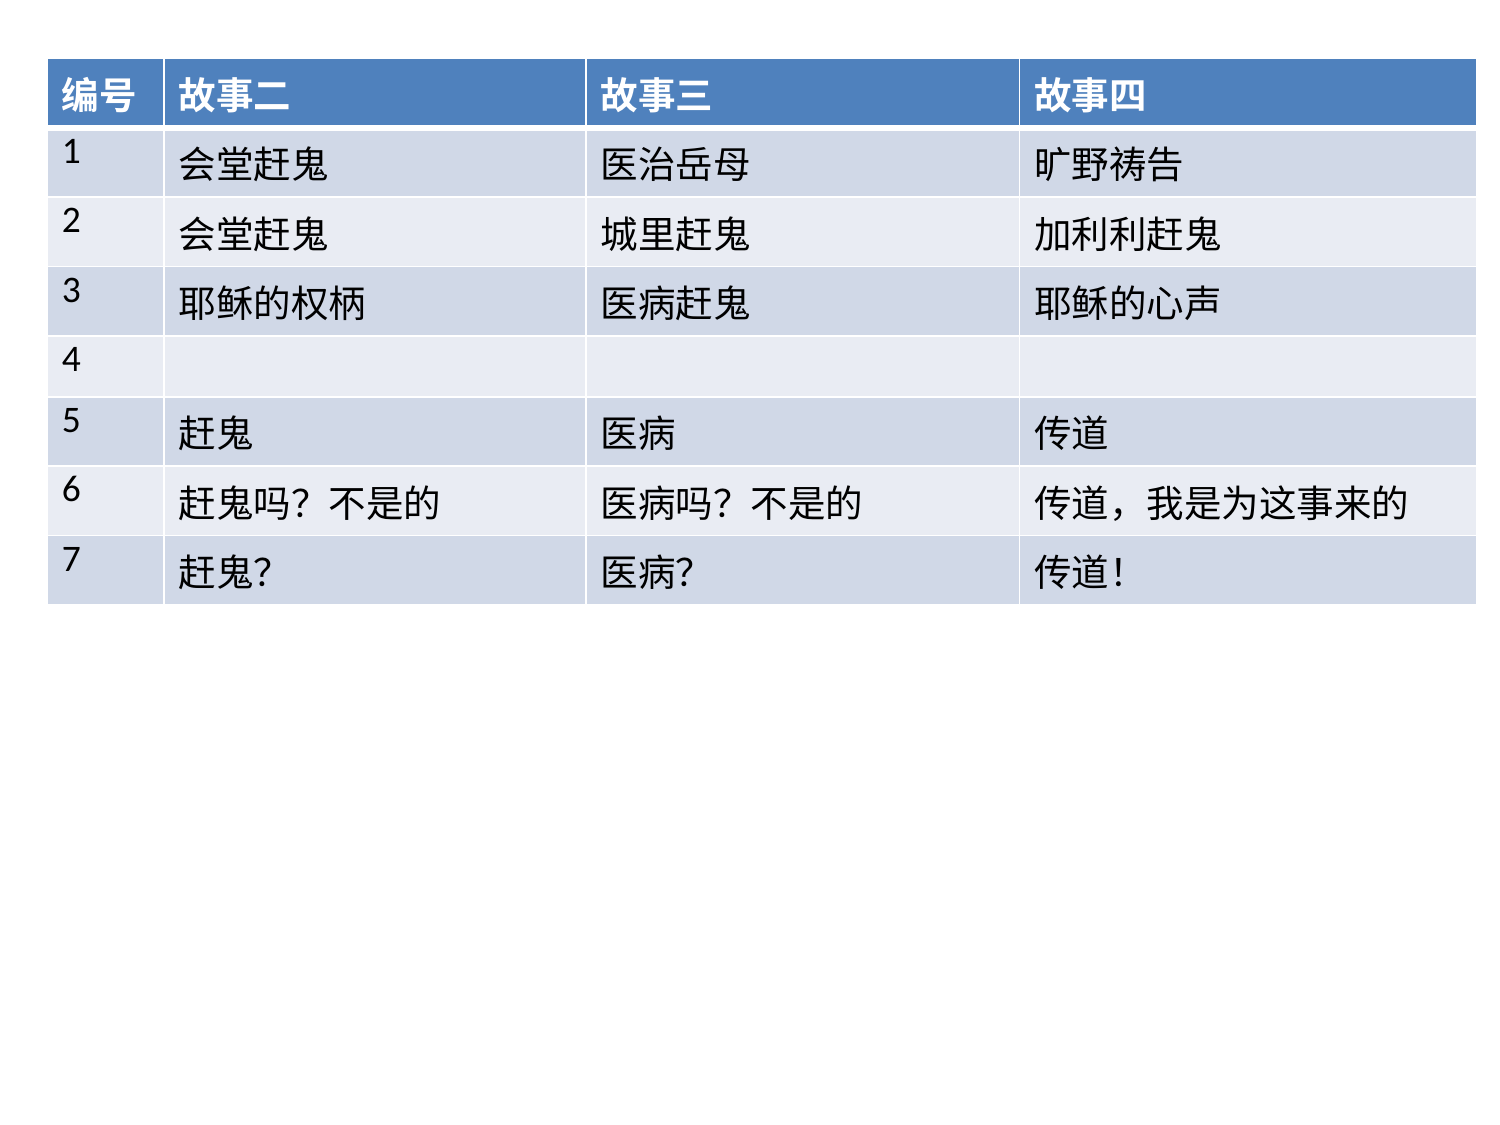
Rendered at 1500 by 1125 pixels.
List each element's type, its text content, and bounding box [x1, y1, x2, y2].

table_cell 医病 [587, 398, 1019, 465]
table_cell 7 [48, 536, 163, 604]
table_cell 医治岳母 [587, 131, 1019, 196]
table_cell 会堂赶鬼 [165, 198, 585, 266]
table_cell 赶鬼吗？不是的 [165, 467, 585, 535]
table_cell 加利利赶鬼 [1020, 198, 1476, 266]
table_cell 2 [48, 198, 163, 266]
table_cell 5 [48, 398, 163, 465]
table_cell 6 [48, 467, 163, 535]
table_cell 3 [48, 267, 163, 335]
table_header 故事二 [165, 59, 585, 125]
table_cell 耶稣的权柄 [165, 267, 585, 335]
table_cell 医病？ [587, 536, 1019, 604]
table_cell 医病赶鬼 [587, 267, 1019, 335]
table_header 故事四 [1020, 59, 1476, 125]
table_cell 传道！ [1020, 536, 1476, 604]
table_cell 旷野祷告 [1020, 131, 1476, 196]
table_cell 赶鬼 [165, 398, 585, 465]
table_cell 4 [48, 337, 163, 396]
table_cell 耶稣的心声 [1020, 267, 1476, 335]
table_cell [165, 337, 585, 396]
table_cell [1020, 337, 1476, 396]
table_cell 城里赶鬼 [587, 198, 1019, 266]
table_cell 赶鬼？ [165, 536, 585, 604]
table_cell 传道，我是为这事来的 [1020, 467, 1476, 535]
table_header 故事三 [587, 59, 1019, 125]
table_header 编号 [48, 59, 163, 125]
table_cell 传道 [1020, 398, 1476, 465]
table_cell 1 [48, 131, 163, 196]
table_cell 医病吗？不是的 [587, 467, 1019, 535]
table_cell [587, 337, 1019, 396]
table_cell 会堂赶鬼 [165, 131, 585, 196]
